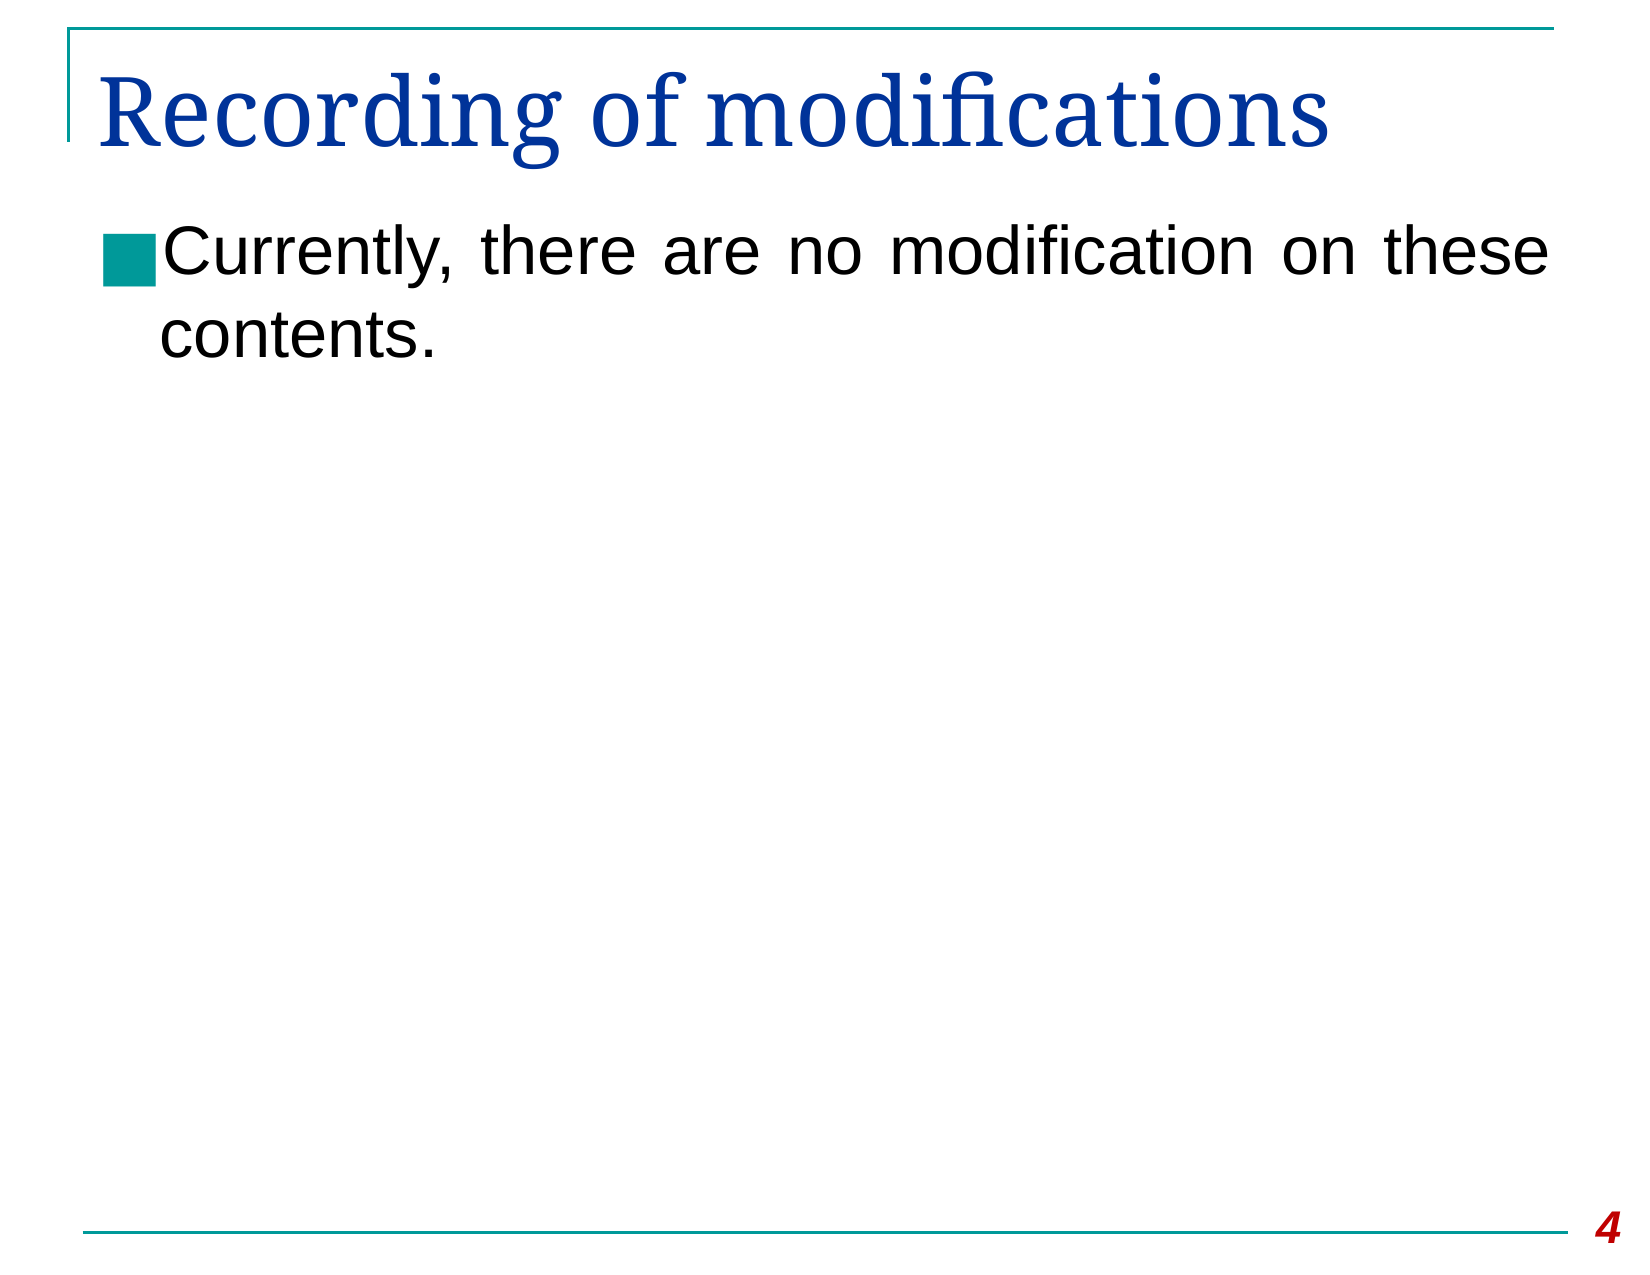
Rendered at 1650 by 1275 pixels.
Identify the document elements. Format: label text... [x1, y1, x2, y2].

list Currently, there are no modification on these contents. [82, 198, 1568, 1219]
slide_number ‹#› [1526, 1190, 1637, 1258]
title Recording of modifications [82, 42, 1568, 190]
